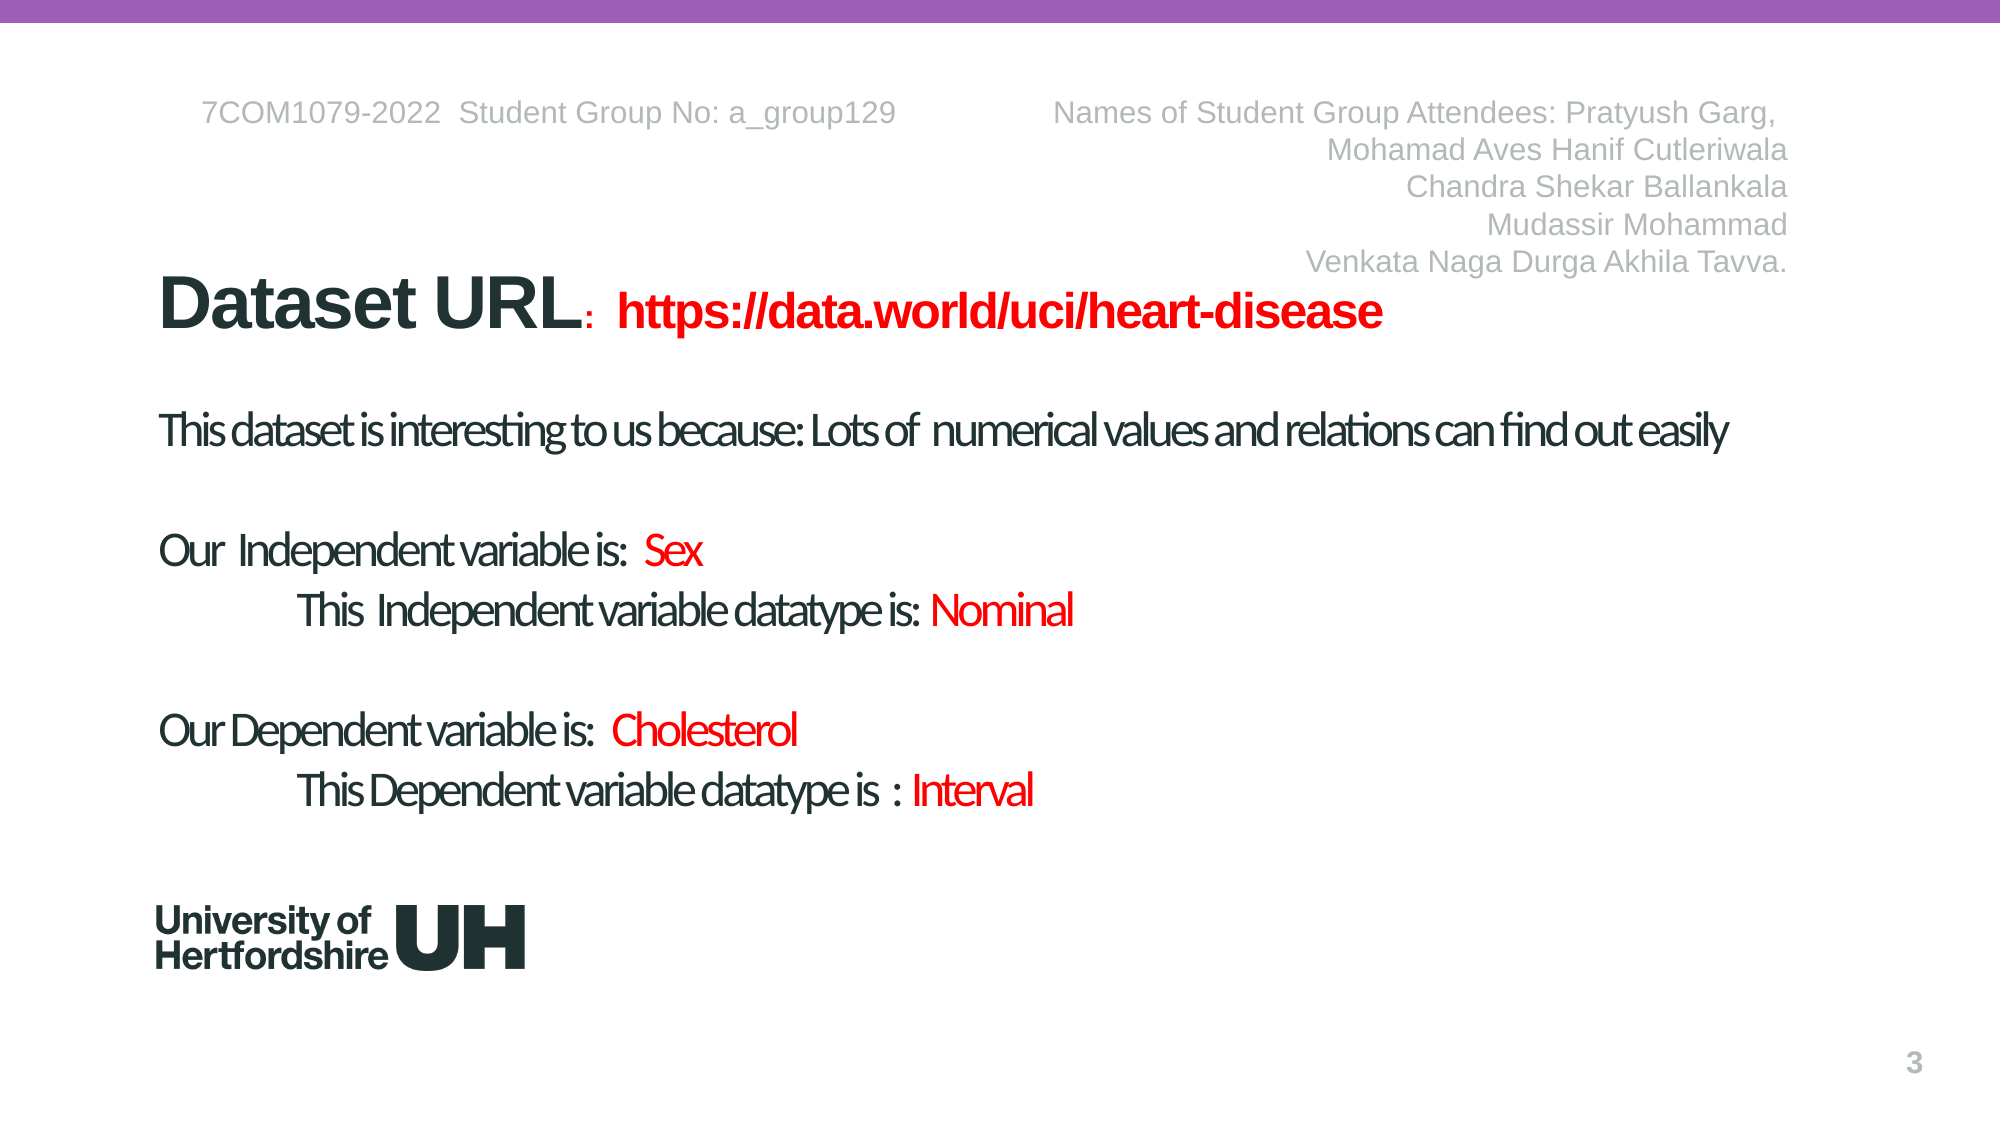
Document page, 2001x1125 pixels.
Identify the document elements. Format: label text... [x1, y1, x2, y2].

footer 7COM1079-2022 Student Group No: a_group129 Names of Student Group Attendees: Pratyush Garg, Mohamad Aves Hanif Cutleriwala Chandra Shekar Ballankala Mudassir Mohammad Venkata Naga Durga Akhila Tavva. [186, 91, 1789, 130]
slide_number 3 [1821, 1042, 1924, 1081]
title This dataset is interesting to us because: Lots of numerical values and relations can find out easily Our Independent variable is: Sex This Independent variable datatype is: Nominal Our Dependent variable is: Cholesterol This Dependent variable datatype is : Interval [158, 396, 1959, 852]
subtitle Dataset URL: https://data.world/uci/heart-disease [158, 283, 1817, 396]
